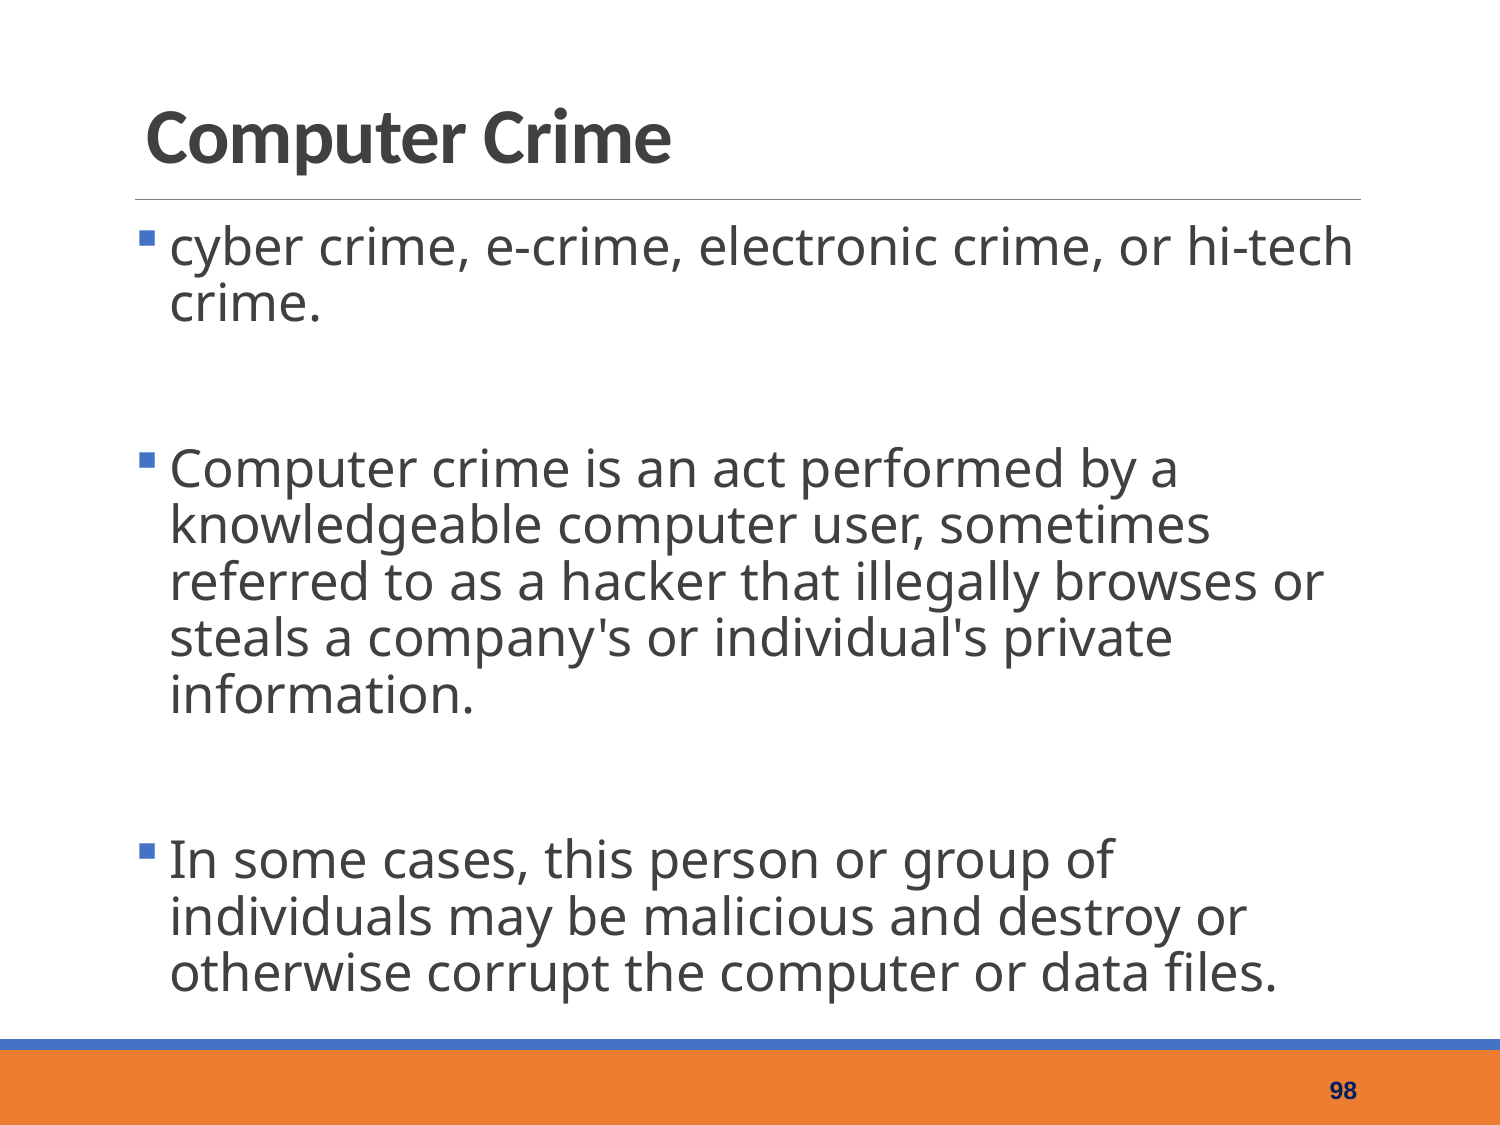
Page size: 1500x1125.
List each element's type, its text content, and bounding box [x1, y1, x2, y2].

title Computer Crime [131, 50, 1369, 188]
list cyber crime, e-crime, electronic crime, or hi-tech crime. Computer crime is an act performed by a knowledgeable computer user, sometimes referred to as a hacker that illegally browses or steals a company's or individual's private information. In some cases, this person or group of individuals may be malicious and destroy or otherwise corrupt the computer or data files. [135, 212, 1373, 1013]
slide_number 98 [1257, 1059, 1373, 1120]
